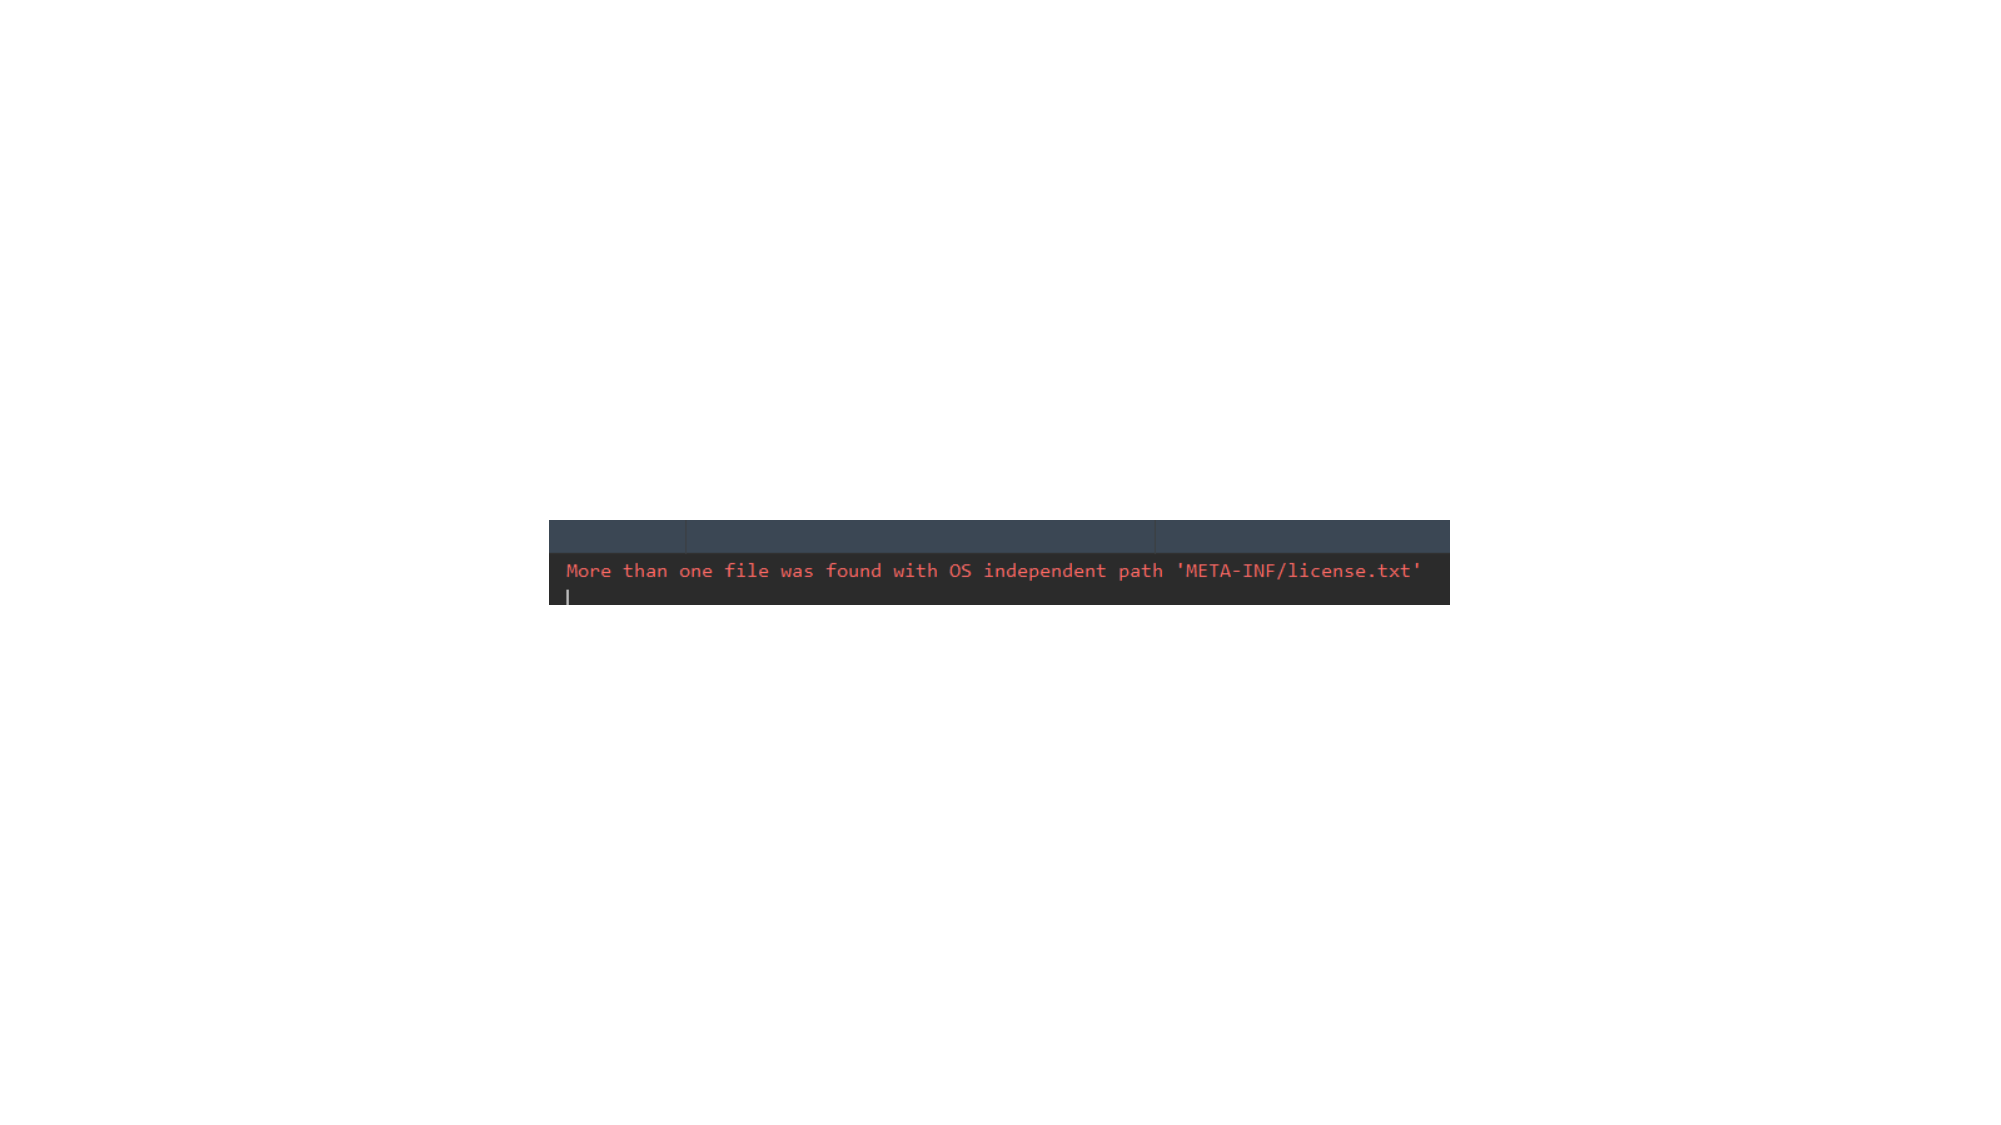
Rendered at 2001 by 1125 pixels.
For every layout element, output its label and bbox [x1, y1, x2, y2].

picture [549, 520, 1451, 605]
